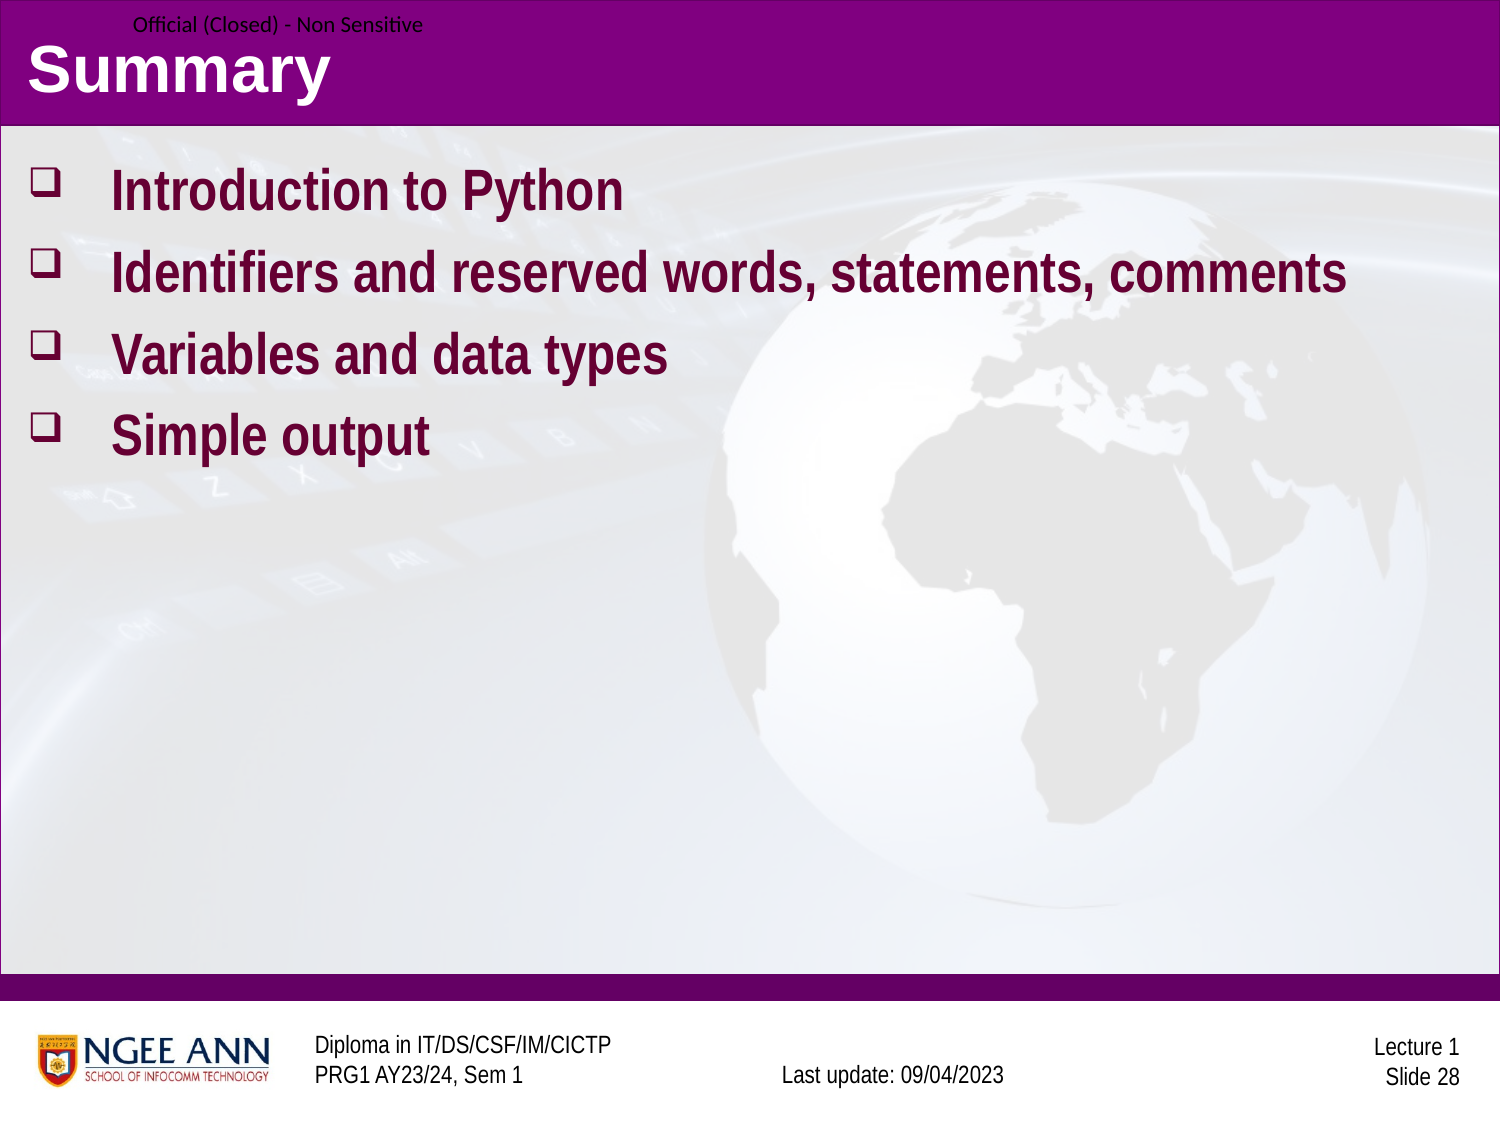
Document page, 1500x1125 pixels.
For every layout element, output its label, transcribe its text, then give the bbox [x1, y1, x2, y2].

title Summary [12, 19, 1488, 113]
list Introduction to Python Identifiers and reserved words, statements, comments Variables and data types Simple output [12, 144, 1488, 963]
picture [12, 1012, 294, 1109]
